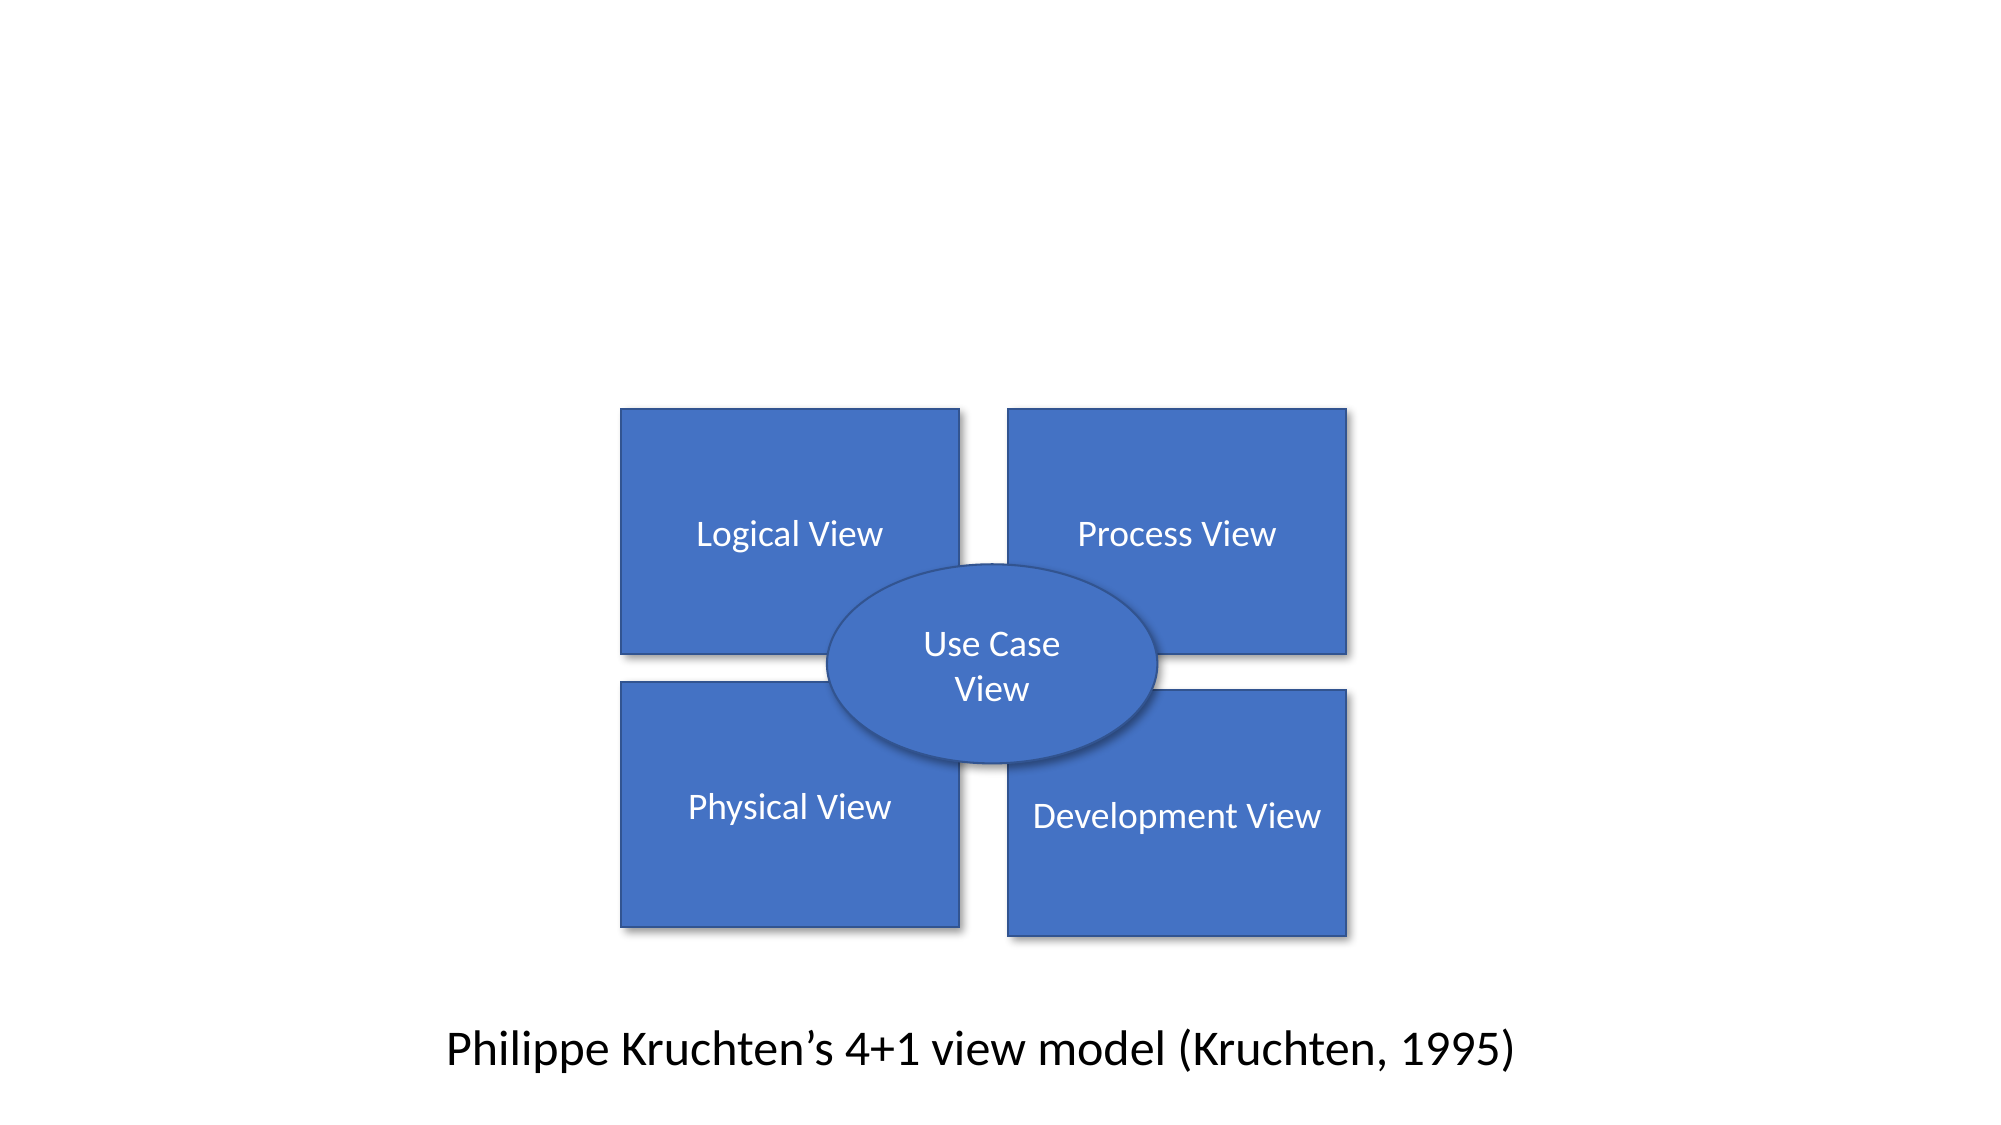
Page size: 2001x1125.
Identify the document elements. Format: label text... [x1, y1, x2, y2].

subtitle Philippe Kruchten’s 4+1 view model (Kruchten, 1995) [231, 1015, 1732, 1125]
text_box Logical View [620, 408, 960, 655]
text_box Development View [1007, 689, 1347, 937]
text_box Use Case View [825, 563, 1159, 765]
text_box Physical View [620, 681, 960, 928]
text_box Process View [1007, 408, 1347, 655]
